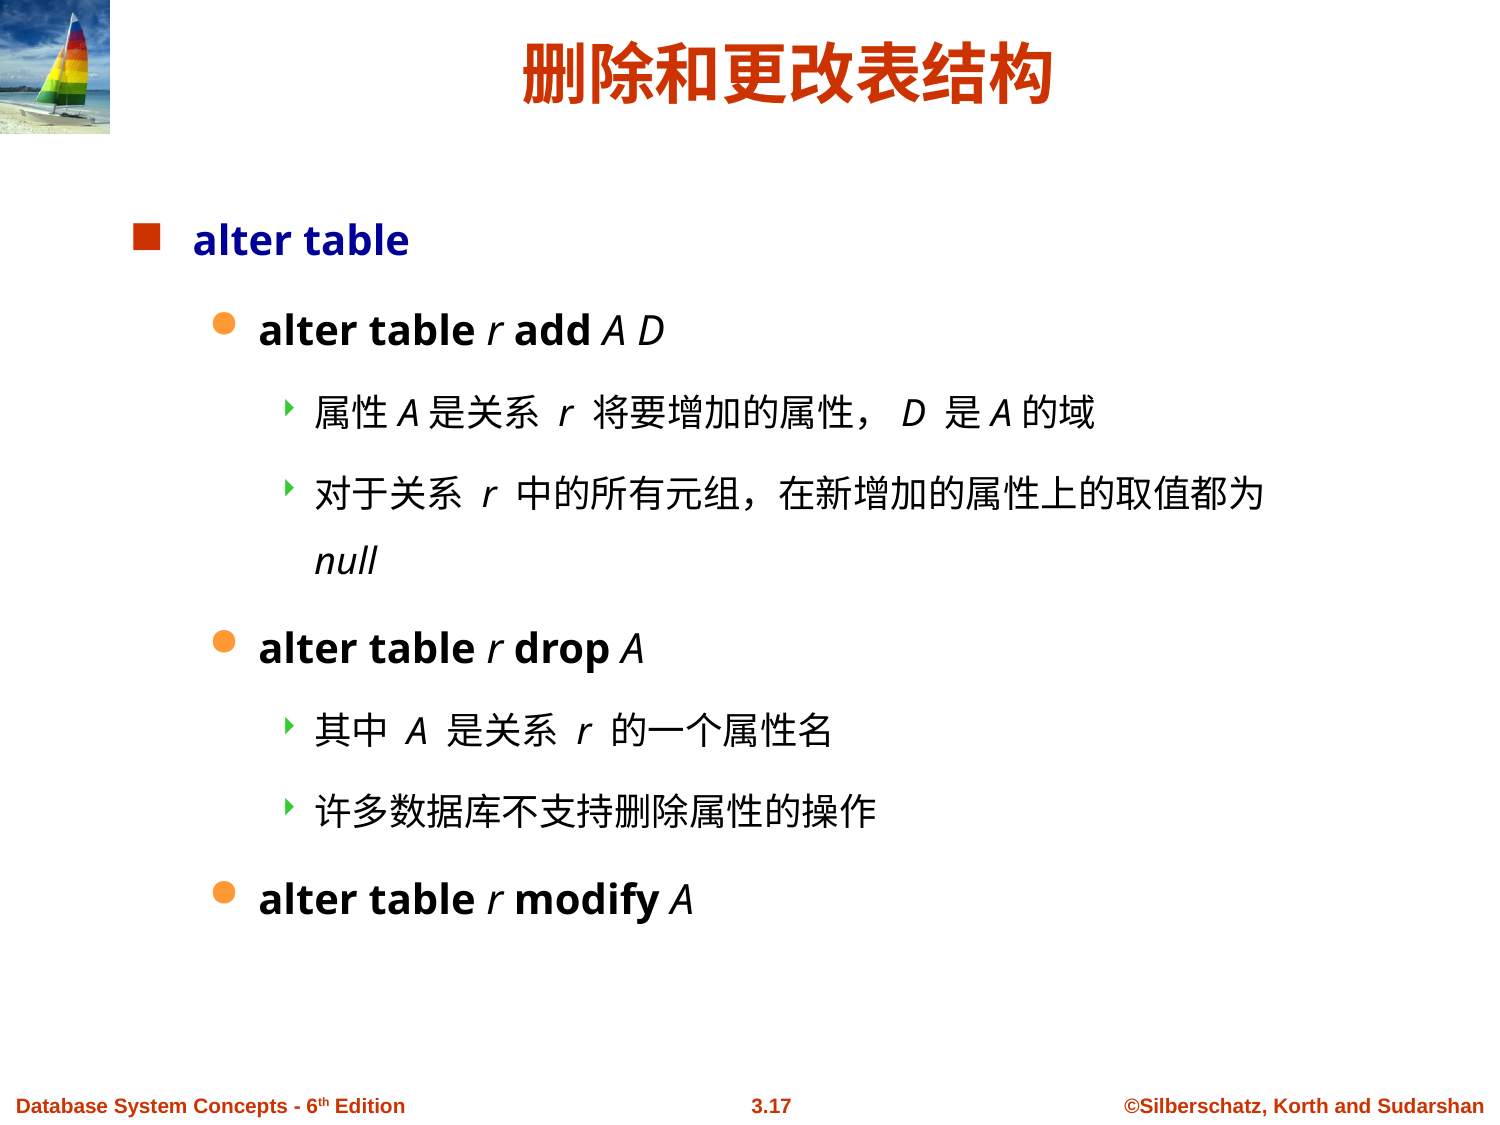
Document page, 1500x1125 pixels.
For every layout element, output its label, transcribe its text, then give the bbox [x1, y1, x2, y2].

picture [0, 0, 110, 134]
title 删除和更改表结构 [125, 18, 1452, 120]
list alter table alter table r add A D 属性A是关系 r 将要增加的属性，D 是A的域 对于关系 r 中的所有元组，在新增加的属性上的取值都为 null alter table r drop A 其中 A 是关系 r 的一个属性名 许多数据库不支持删除属性的操作 alter table r modify A [121, 181, 1333, 1028]
